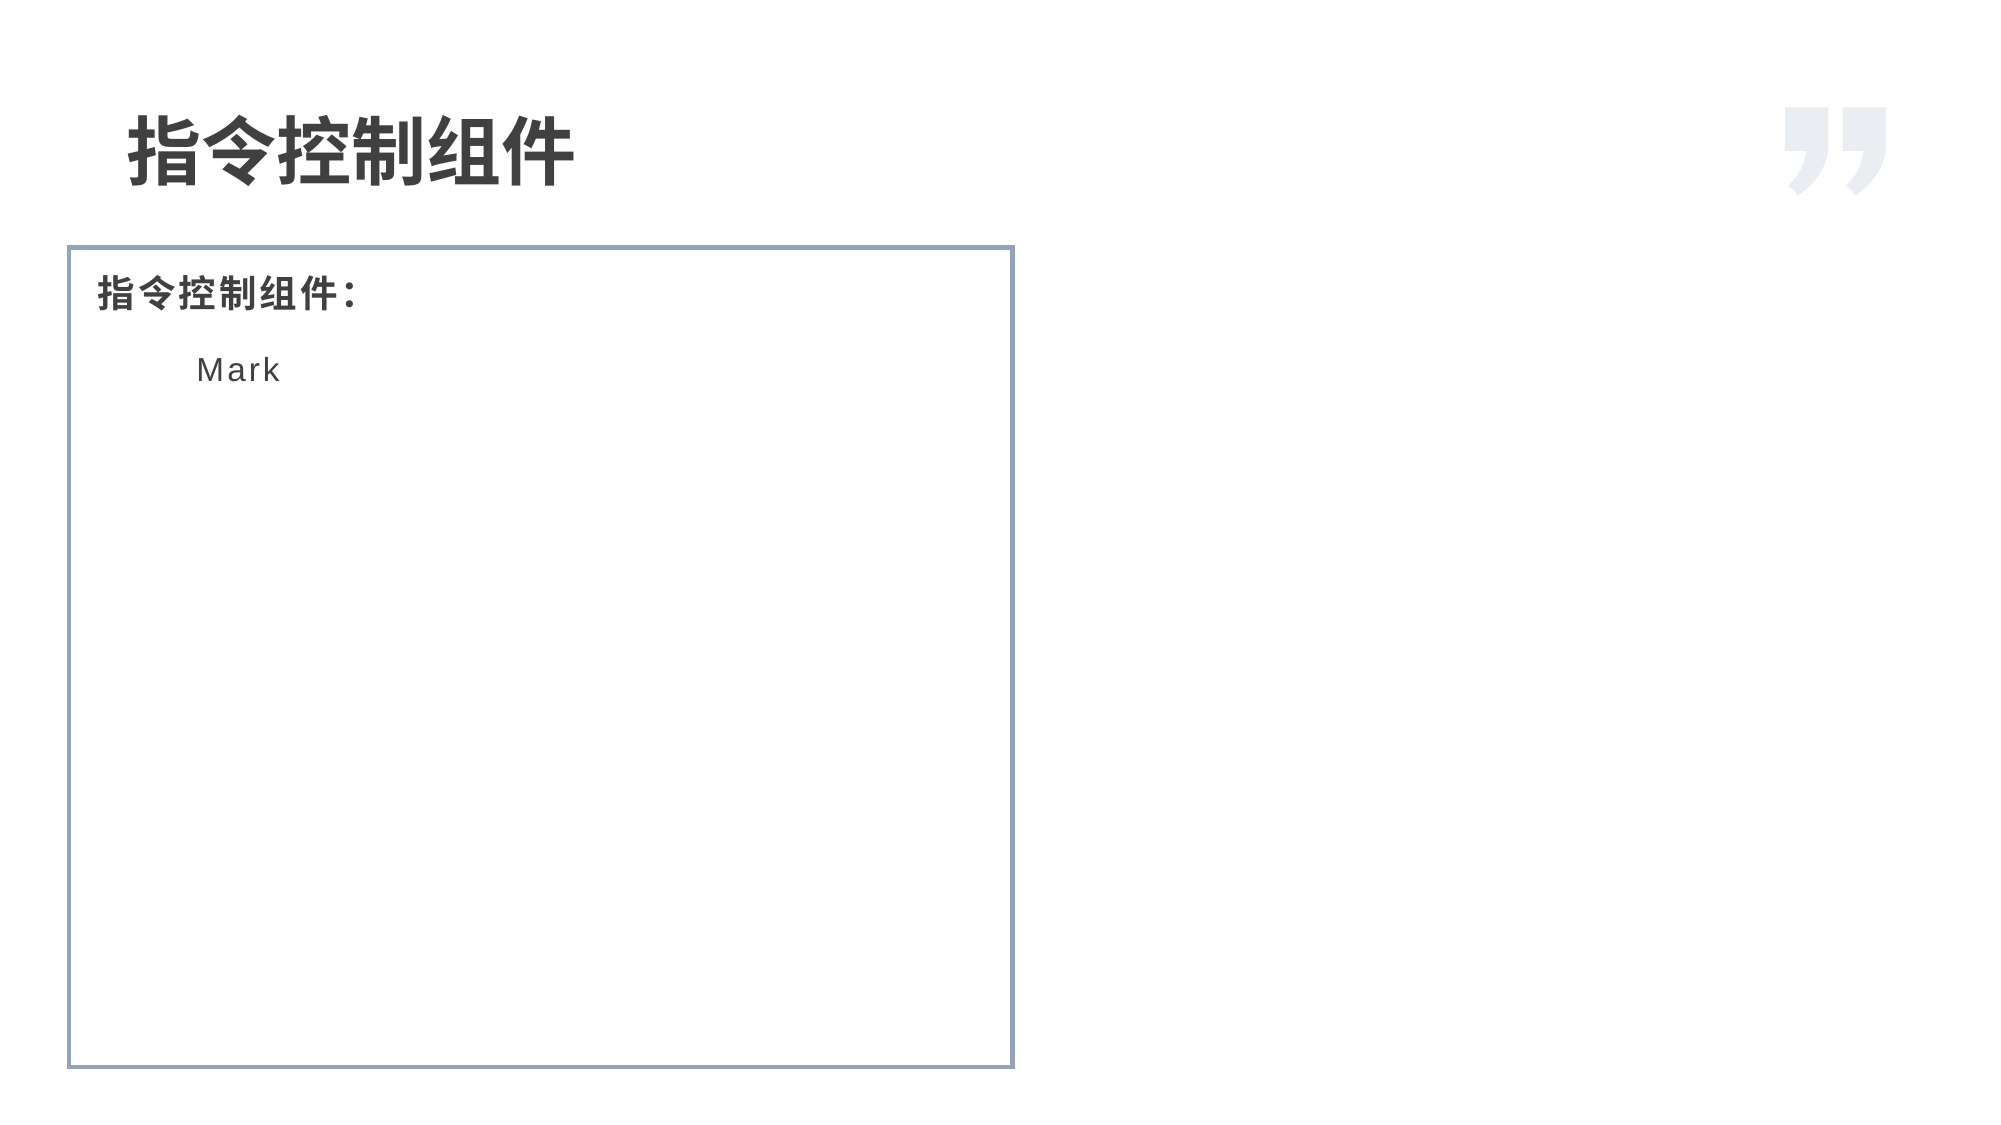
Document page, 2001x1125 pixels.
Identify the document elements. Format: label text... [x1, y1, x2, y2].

text_box 指令控制组件： Mark [80, 256, 1001, 1058]
text_box 指令控制组件 [109, 98, 1275, 202]
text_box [1785, 107, 1887, 196]
text_box [68, 246, 1014, 1068]
